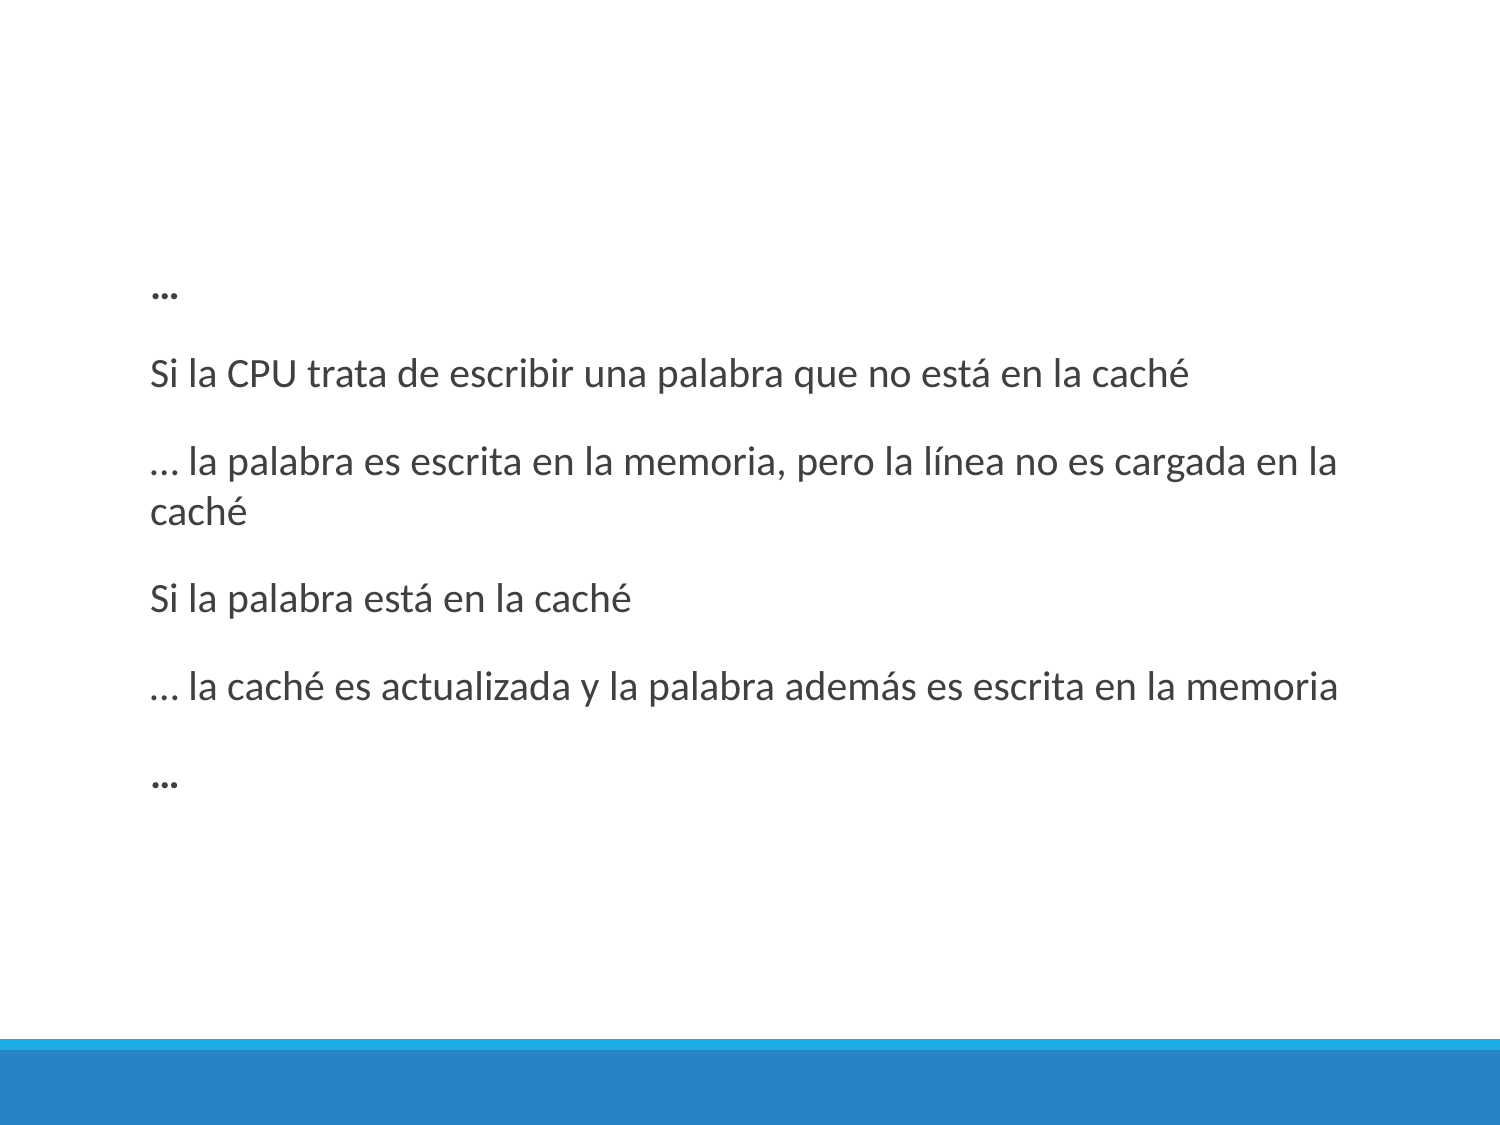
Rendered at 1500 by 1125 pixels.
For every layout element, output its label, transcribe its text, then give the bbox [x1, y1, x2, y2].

list … Si la CPU trata de escribir una palabra que no está en la caché … la palabra es escrita en la memoria, pero la línea no es cargada en la caché Si la palabra está en la caché … la caché es actualizada y la palabra además es escrita en la memoria … [135, 47, 1373, 1008]
